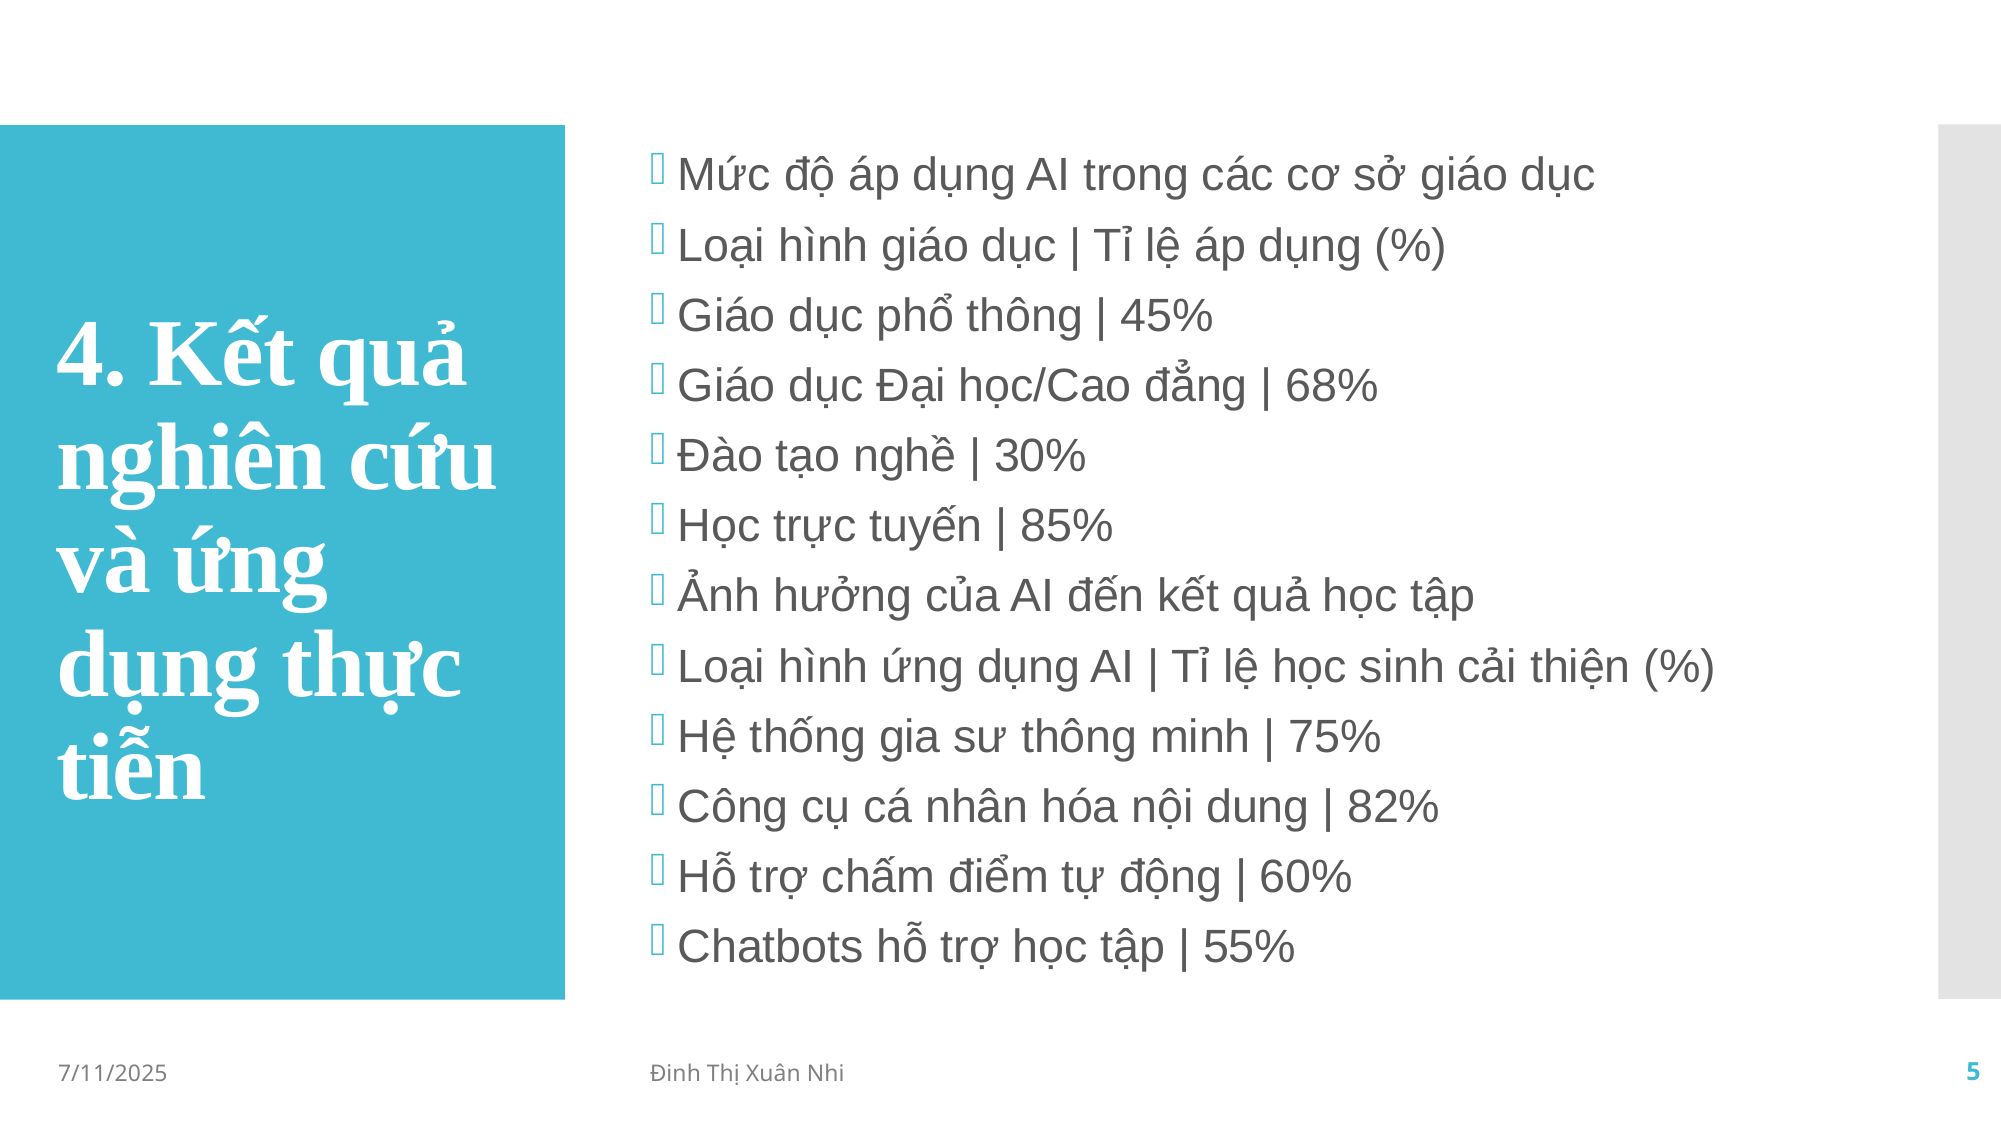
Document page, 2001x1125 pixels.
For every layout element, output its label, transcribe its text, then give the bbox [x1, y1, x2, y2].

slide_number 5 [1744, 1042, 1996, 1103]
title 4. Kết quả nghiên cứu và ứng dụng thực tiễn [41, 184, 525, 940]
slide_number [43, 1042, 493, 1103]
footer Đinh Thị Xuân Nhi [634, 1042, 1605, 1103]
list Mức độ áp dụng AI trong các cơ sở giáo dục Loại hình giáo dục | Tỉ lệ áp dụng (%) Giáo dục phổ thông | 45% Giáo dục Đại học/Cao đẳng | 68% Đào tạo nghề | 30% Học trực tuyến | 85% Ảnh hưởng của AI đến kết quả học tập Loại hình ứng dụng AI | Tỉ lệ học sinh cải thiện (%) Hệ thống gia sư thông minh | 75% Công cụ cá nhân hóa nội dung | 82% Hỗ trợ chấm điểm tự động | 60% Chatbots hỗ trợ học tập | 55% [634, 141, 1835, 982]
